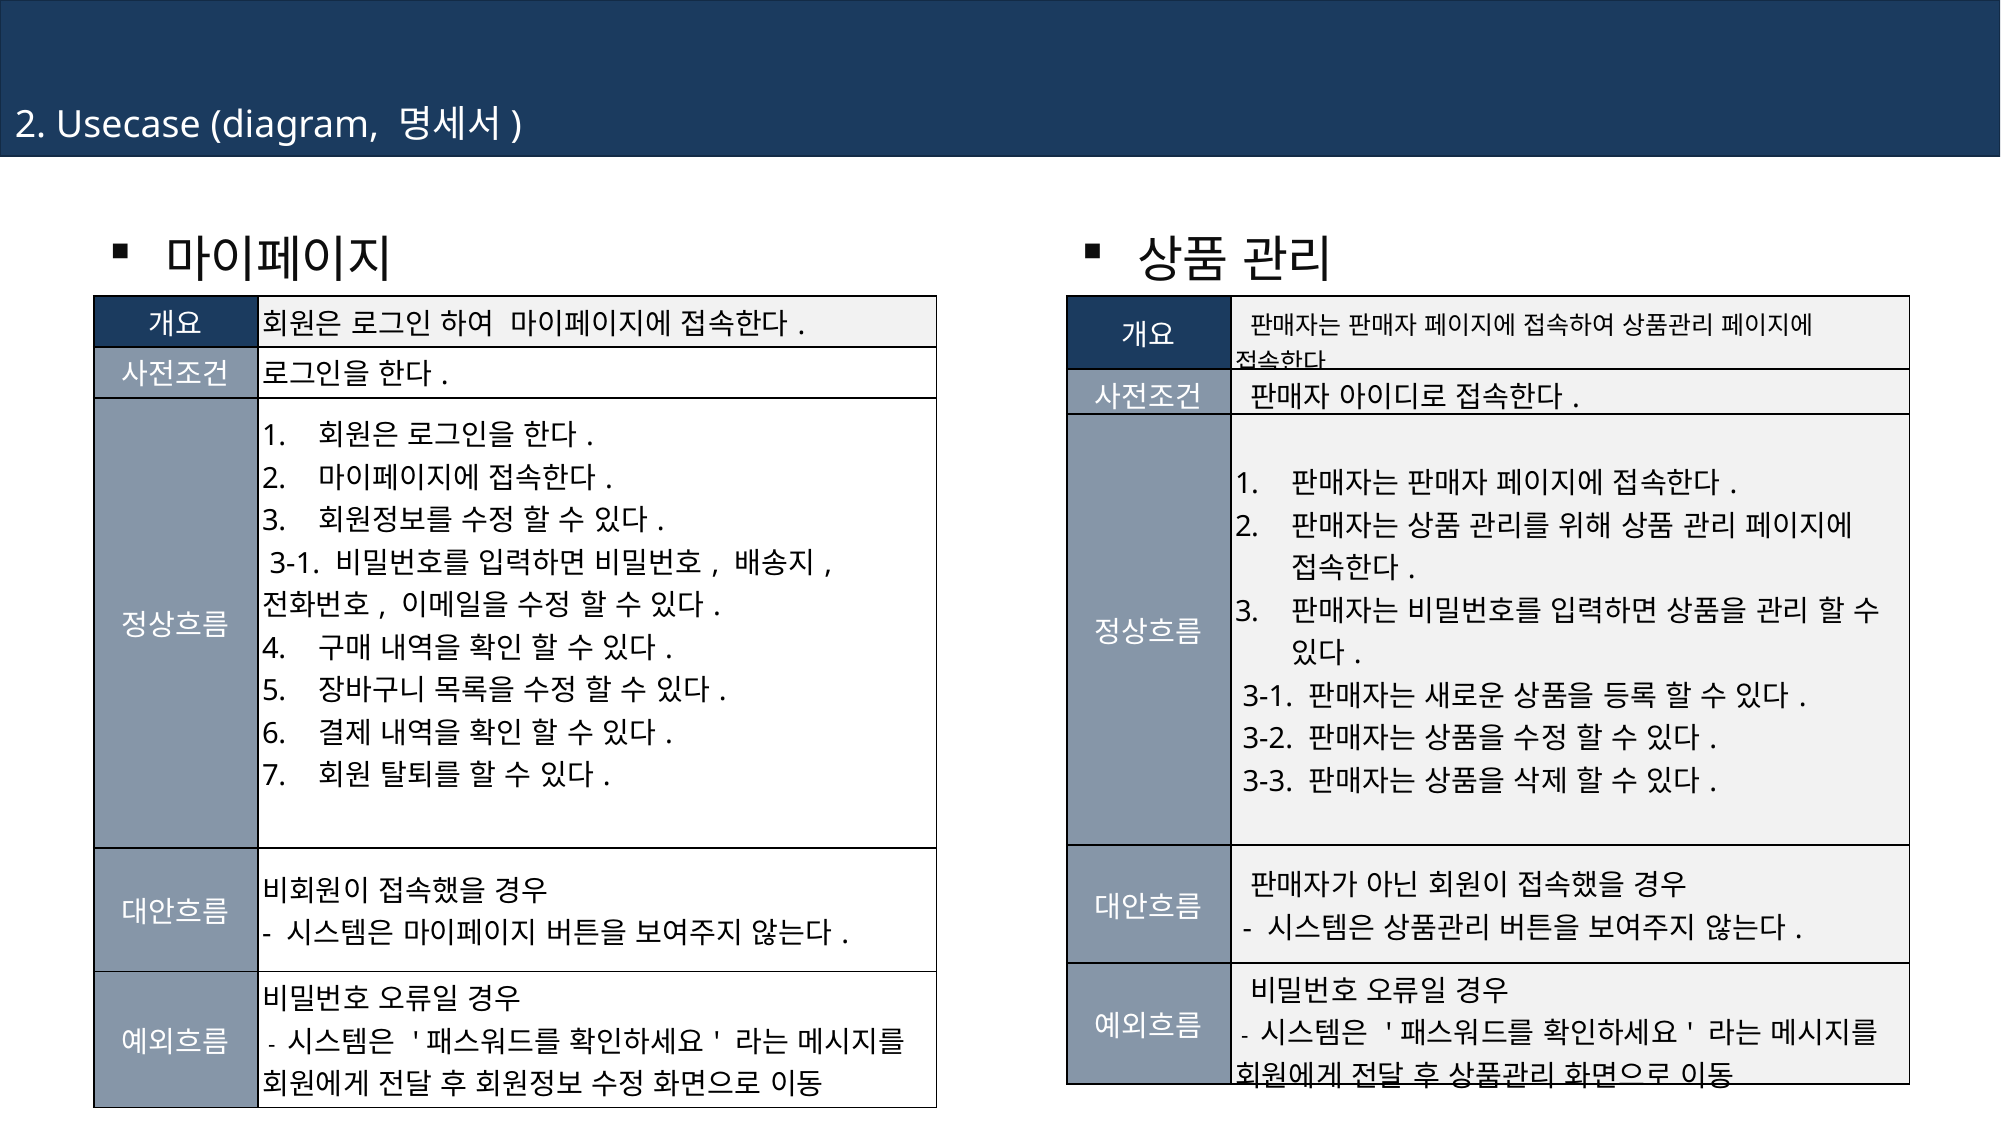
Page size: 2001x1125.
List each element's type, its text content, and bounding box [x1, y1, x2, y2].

table_cell 정상흐름 [95, 399, 257, 847]
table_cell 예외흐름 [1068, 964, 1230, 1083]
text_box 상품 관리 [1066, 220, 1349, 295]
table_cell 대안흐름 [1068, 846, 1230, 962]
text_box 마이페이지 [93, 220, 409, 295]
table_header 개요 [1068, 297, 1230, 368]
table_cell 회원은 로그인을 한다. 마이페이지에 접속한다. 회원정보를 수정 할 수 있다. 3-1. 비밀번호를 입력하면 비밀번호, 배송지, 전화번호, 이메일을 수정 할 수 있다. 구매 내역을 확인 할 수 있다. 장바구니 목록을 수정 할 수 있다. 결제 내역을 확인 할 수 있다. 회원 탈퇴를 할 수 있다. [259, 399, 936, 847]
table_header 회원은 로그인 하여 마이페이지에 접속한다. [259, 297, 936, 346]
table_cell 사전조건 [95, 348, 257, 397]
table_header 판매자는 판매자 페이지에 접속하여 상품관리 페이지에 접속한다. [1232, 297, 1909, 368]
table_cell 비회원이 접속했을 경우 - 시스템은 마이페이지 버튼을 보여주지 않는다. [259, 849, 936, 971]
table_cell 비밀번호 오류일 경우 - 시스템은 '패스워드를 확인하세요' 라는 메시지를 회원에게 전달 후 상품관리 화면으로 이동 [1232, 964, 1909, 1083]
table_cell 예외흐름 [95, 972, 257, 1107]
table_cell 판매자는 판매자 페이지에 접속한다. 판매자는 상품 관리를 위해 상품 관리 페이지에 접속한다. 판매자는 비밀번호를 입력하면 상품을 관리 할 수 있다. 3-1. 판매자는 새로운 상품을 등록 할 수 있다. 3-2. 판매자는 상품을 수정 할 수 있다. 3-3. 판매자는 상품을 삭제 할 수 있다. [1232, 415, 1909, 844]
table_cell 로그인을 한다. [259, 348, 936, 397]
table_cell 사전조건 [1068, 370, 1230, 413]
table_cell 판매자가 아닌 회원이 접속했을 경우 - 시스템은 상품관리 버튼을 보여주지 않는다. [1232, 846, 1909, 962]
table_cell 비밀번호 오류일 경우 - 시스템은 '패스워드를 확인하세요' 라는 메시지를 회원에게 전달 후 회원정보 수정 화면으로 이동 [259, 972, 936, 1107]
text_box 2. Usecase (diagram, 명세서) [0, 92, 723, 153]
table_cell 정상흐름 [1068, 415, 1230, 844]
table_cell 대안흐름 [95, 849, 257, 971]
table_header 개요 [95, 297, 257, 346]
table_cell 판매자 아이디로 접속한다. [1232, 370, 1909, 413]
